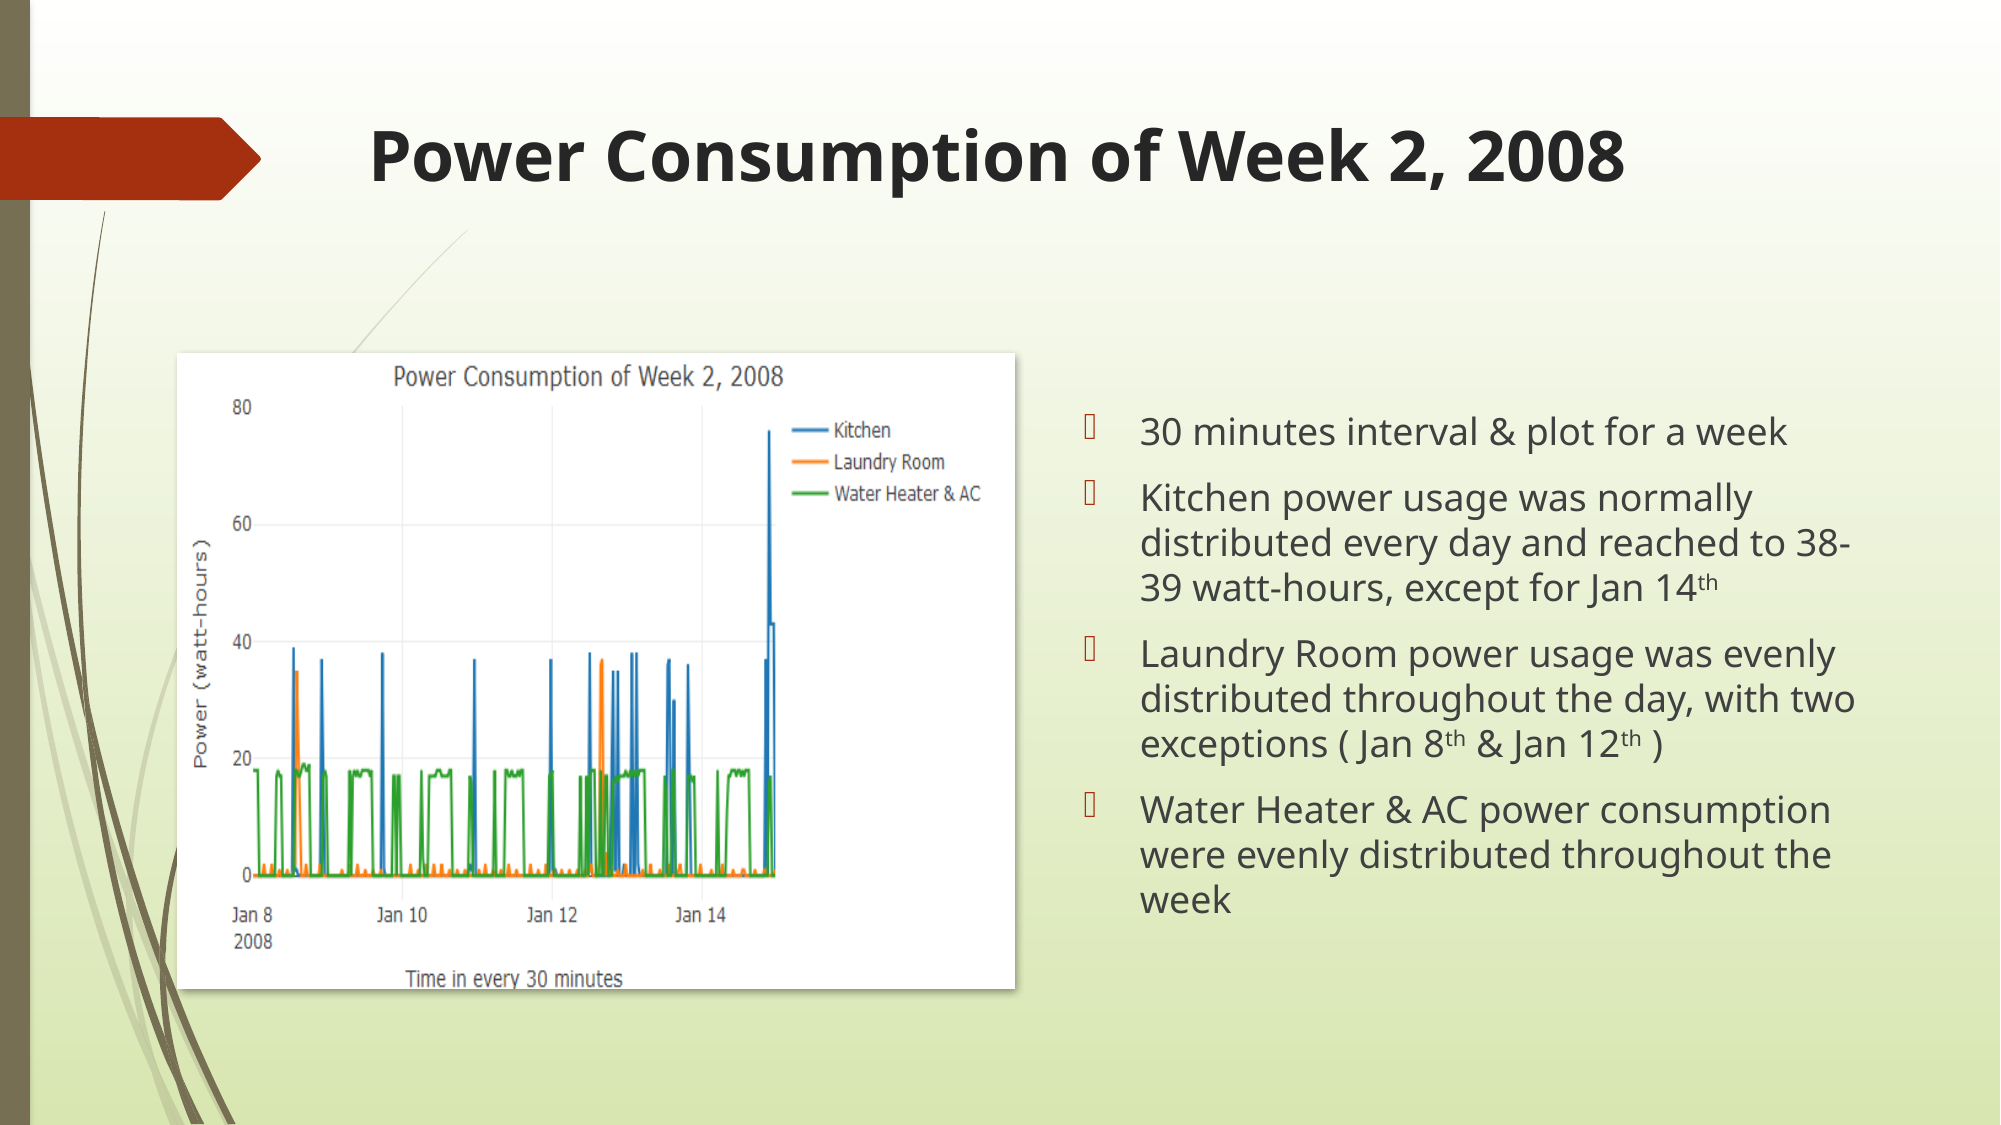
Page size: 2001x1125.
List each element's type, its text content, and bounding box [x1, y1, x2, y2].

title Power Consumption of Week 2, 2008 [353, 104, 1713, 290]
text_box 30 minutes interval & plot for a week Kitchen power usage was normally distributed every day and reached to 38-39 watt-hours, except for Jan 14th Laundry Room power usage was evenly distributed throughout the day, with two exceptions ( Jan 8th & Jan 12th ) Water Heater & AC power consumption were evenly distributed throughout the week [1068, 400, 1907, 1057]
picture [177, 353, 1016, 990]
